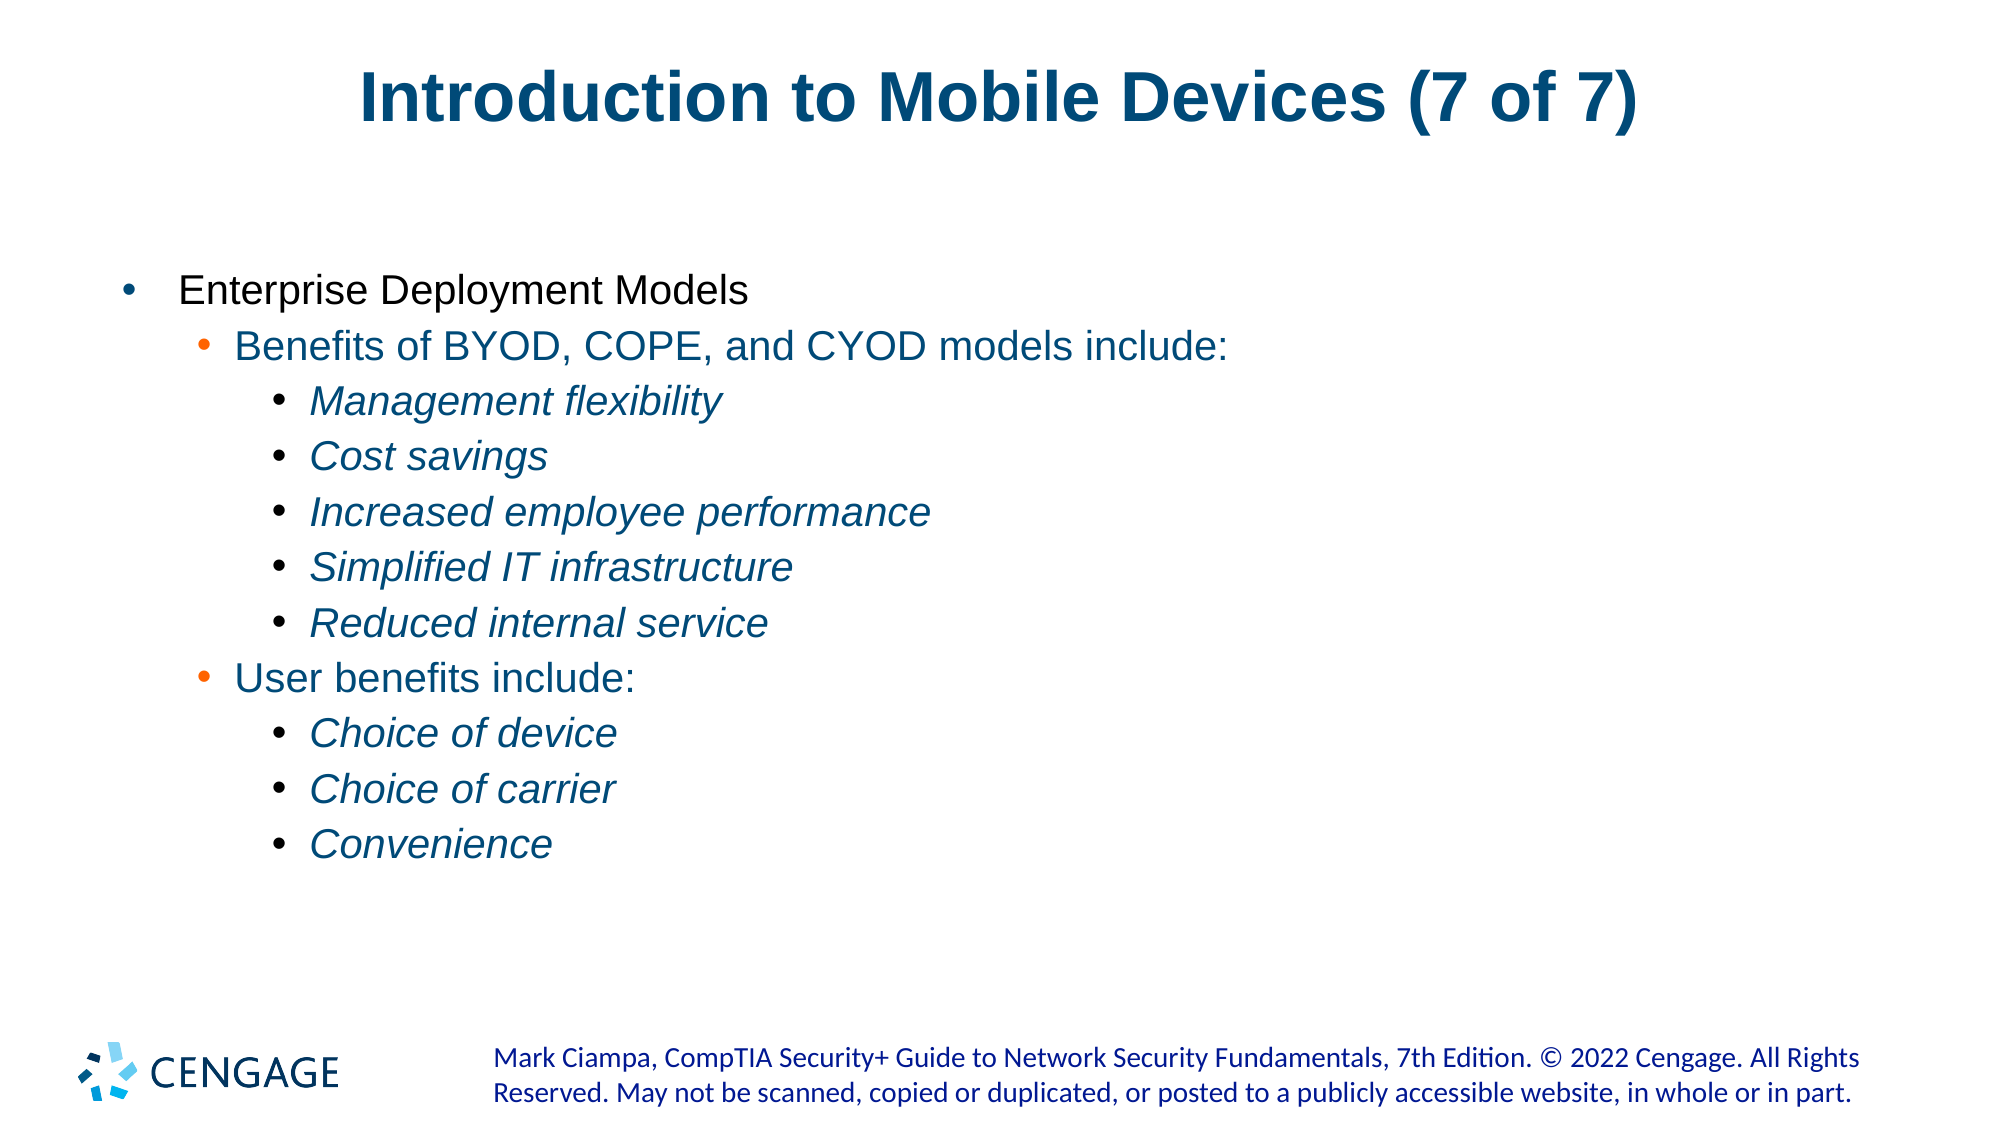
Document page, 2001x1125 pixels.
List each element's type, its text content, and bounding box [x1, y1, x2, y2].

list Enterprise Deployment Models Benefits of BYOD, COPE, and CYOD models include: Management flexibility Cost savings Increased employee performance Simplified IT infrastructure Reduced internal service User benefits include: Choice of device Choice of carrier Convenience [121, 268, 1880, 990]
picture [78, 1042, 338, 1101]
title Introduction to Mobile Devices (7 of 7) [137, 59, 1863, 171]
